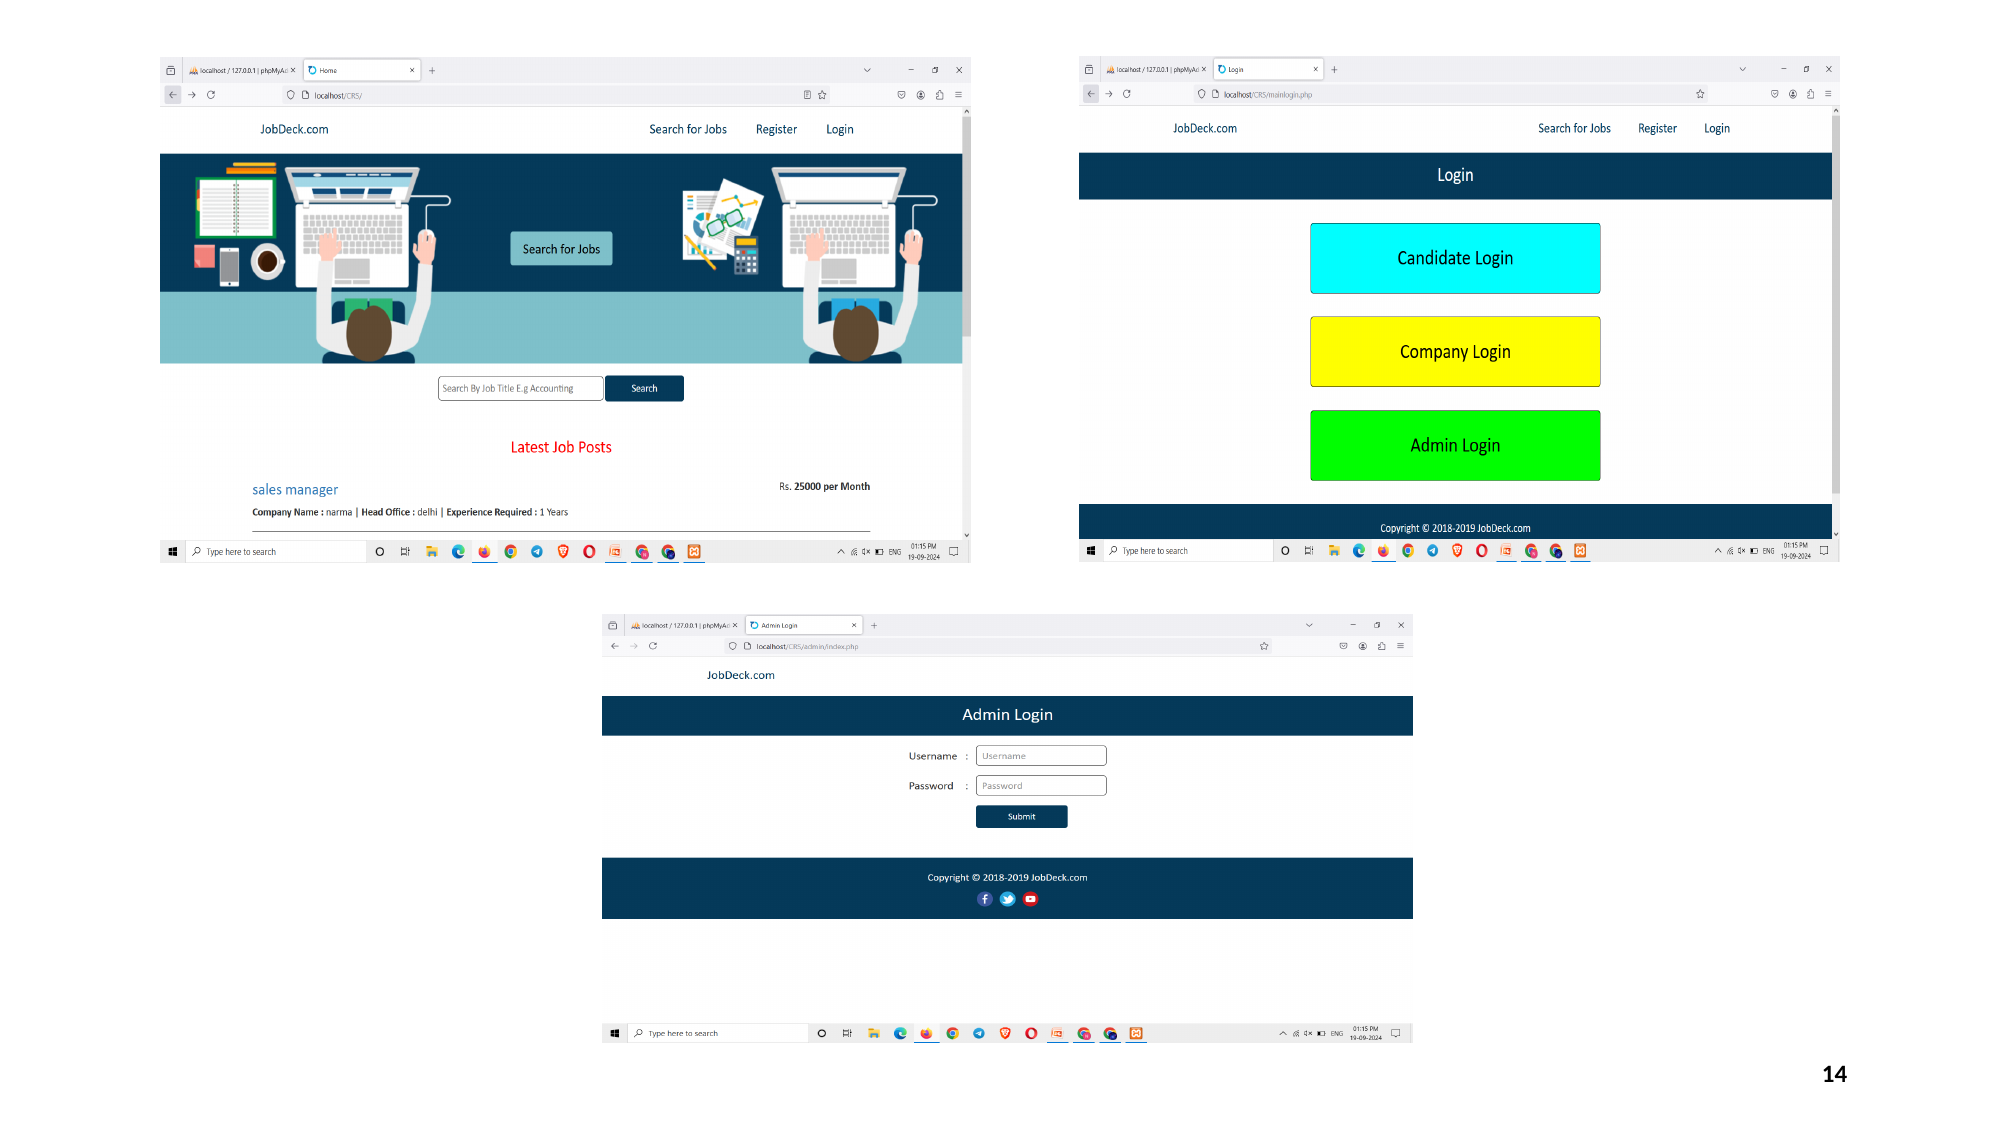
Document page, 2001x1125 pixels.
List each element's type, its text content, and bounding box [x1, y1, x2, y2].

slide_number 14 [1412, 1042, 1863, 1103]
picture [602, 614, 1413, 1043]
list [160, 57, 971, 563]
picture [1079, 56, 1840, 562]
